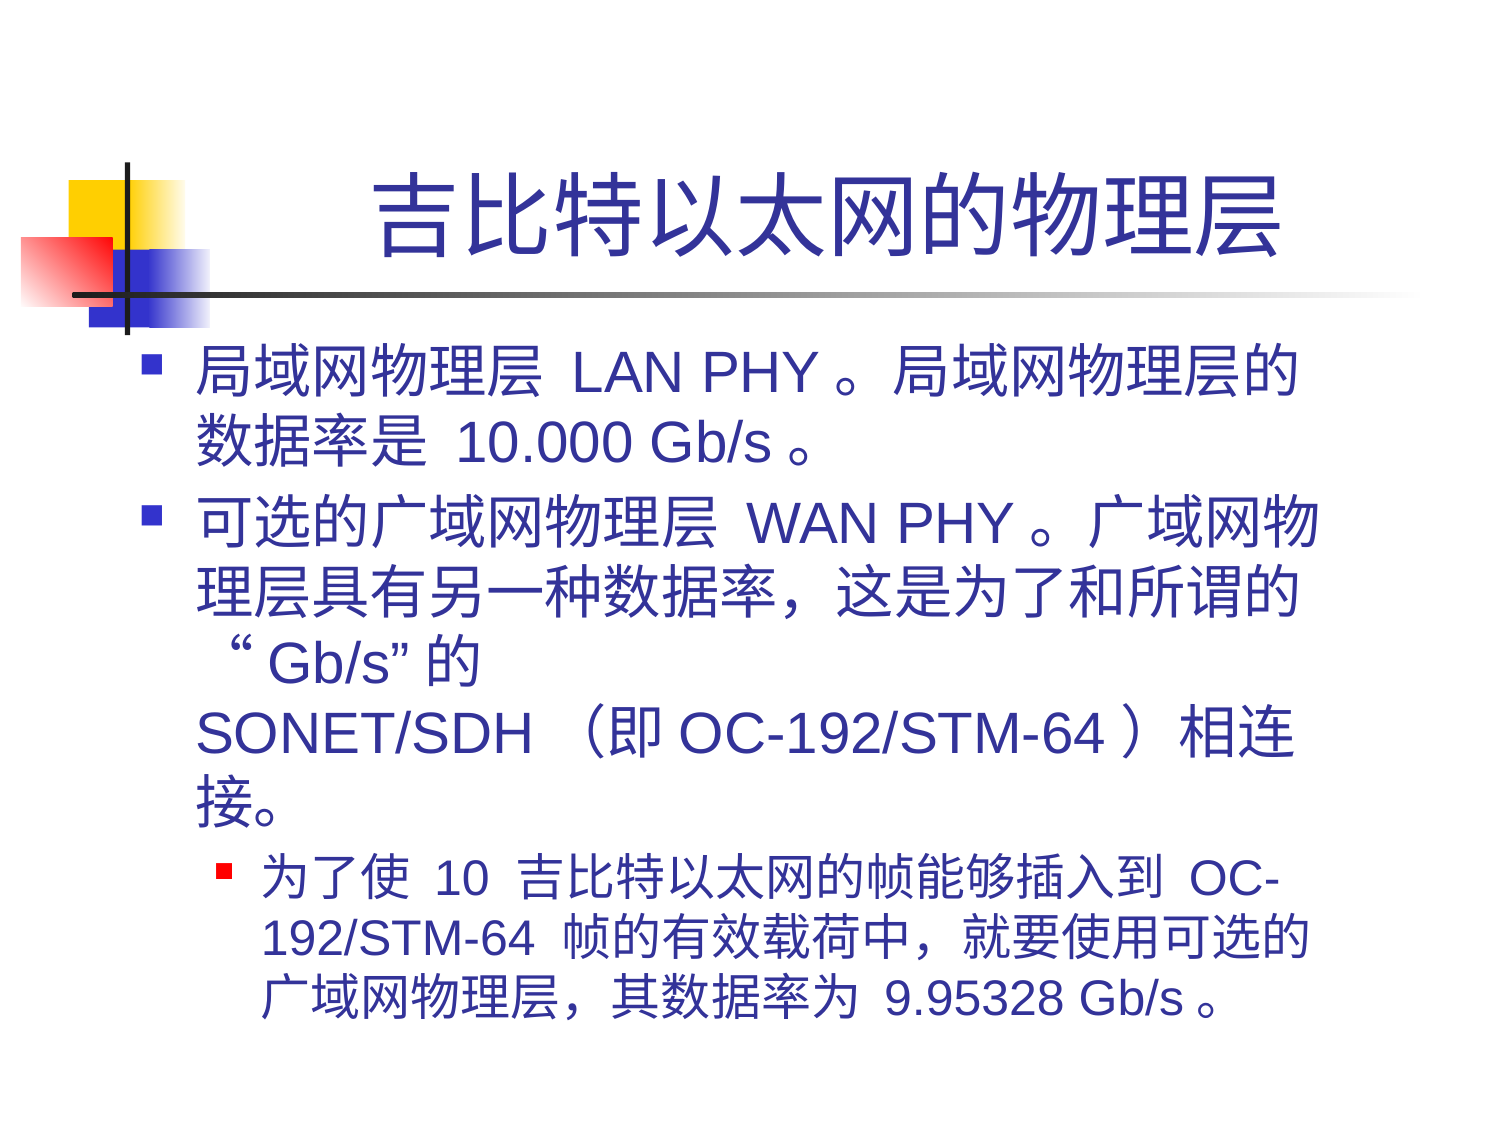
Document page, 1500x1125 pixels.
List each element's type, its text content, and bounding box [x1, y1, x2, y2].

title 吉比特以太网的物理层 [150, 34, 1483, 276]
list 局域网物理层 LAN PHY。局域网物理层的数据率是 10.000 Gb/s。 可选的广域网物理层 WAN PHY。广域网物理层具有另一种数据率，这是为了和所谓的“Gb/s”的 SONET/SDH（即OC-192/STM-64）相连接。 为了使 10 吉比特以太网的帧能够插入到 OC-192/STM-64 帧的有效载荷中，就要使用可选的广域网物理层，其数据率为 9.95328 Gb/s。 [123, 326, 1341, 1002]
